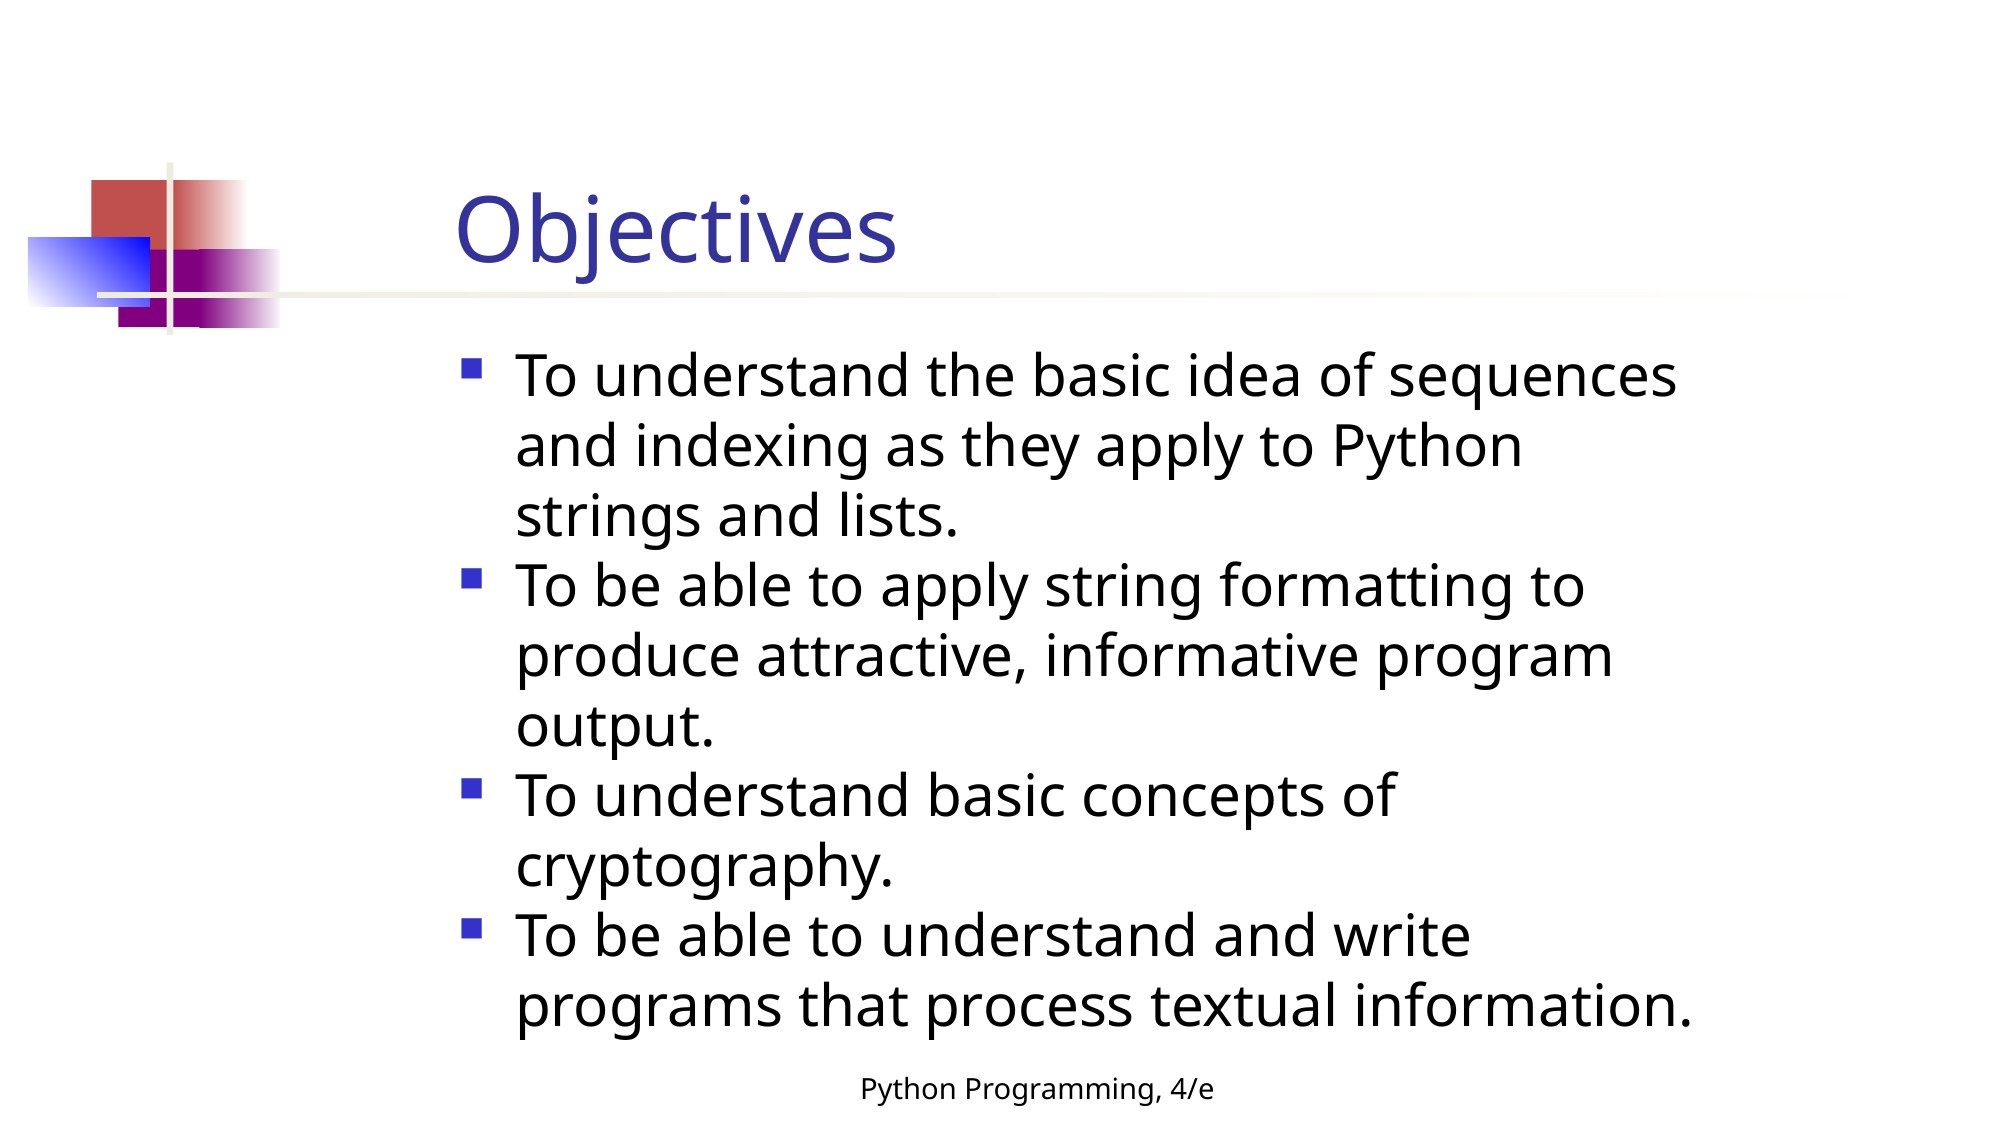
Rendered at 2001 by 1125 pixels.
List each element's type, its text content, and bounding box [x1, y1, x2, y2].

text_box Objectives [438, 101, 1717, 289]
text_box Python Programming, 4/e [799, 1037, 1275, 1113]
text_box To understand the basic idea of sequences and indexing as they apply to Python strings and lists. To be able to apply string formatting to produce attractive, informative program output. To understand basic concepts of cryptography. To be able to understand and write programs that process textual information. [443, 330, 1719, 1006]
